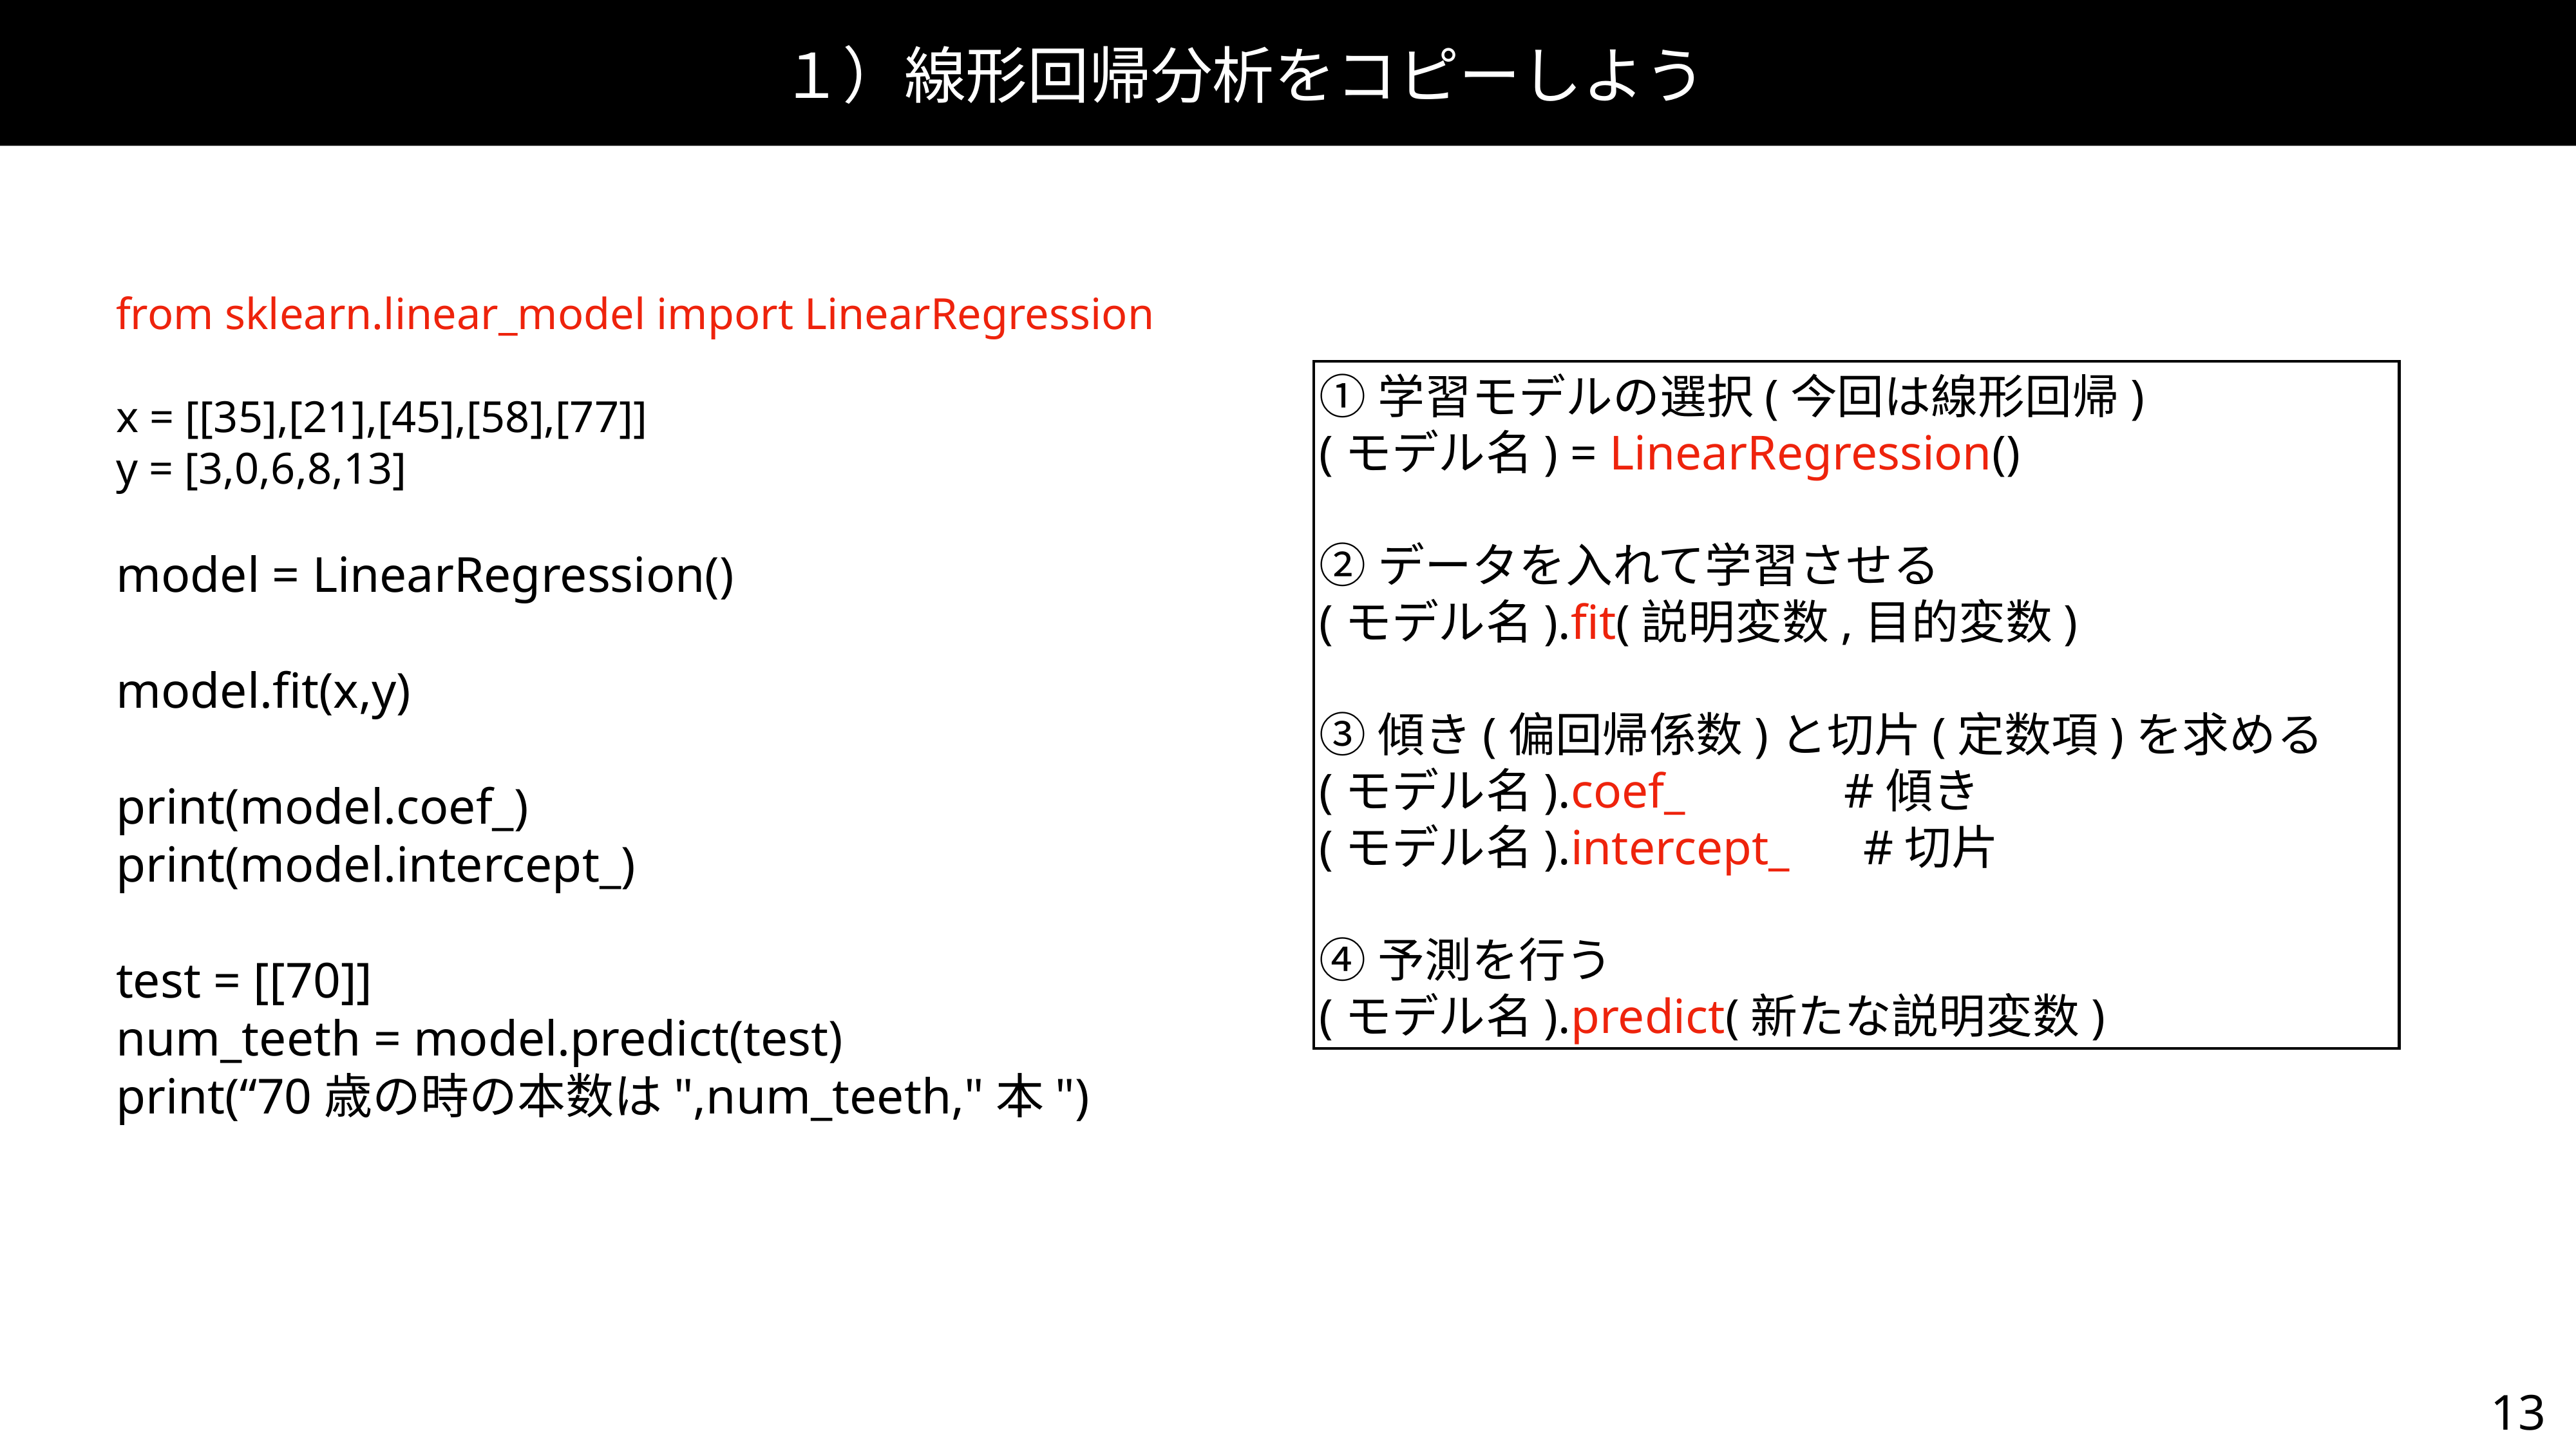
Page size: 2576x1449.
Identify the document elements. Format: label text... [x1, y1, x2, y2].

text_box １）線形回帰分析をコピーしよう [775, 31, 1712, 116]
text_box ①学習モデルの選択(今回は線形回帰) (モデル名) = LinearRegression() ②データを入れて学習させる (モデル名).fit(説明変数,目的変数) ③傾き(偏回帰係数)と切片(定数項)を求める (モデル名).coef_ #傾き (モデル名).intercept_ #切片 ④予測を行う (モデル名).predict(新たな説明変数) [1314, 361, 2400, 1048]
text_box from sklearn.linear_model import LinearRegression x = [[35],[21],[45],[58],[77]] y = [3,0,6,8,13] model = LinearRegression() model.fit(x,y) print(model.coef_) print(model.intercept_) test = [[70]] num_teeth = model.predict(test) print(“70歳の時の本数は",num_teeth,"本") [110, 281, 1161, 1129]
slide_number 13 [2481, 1376, 2555, 1446]
text_box [0, 0, 2576, 146]
